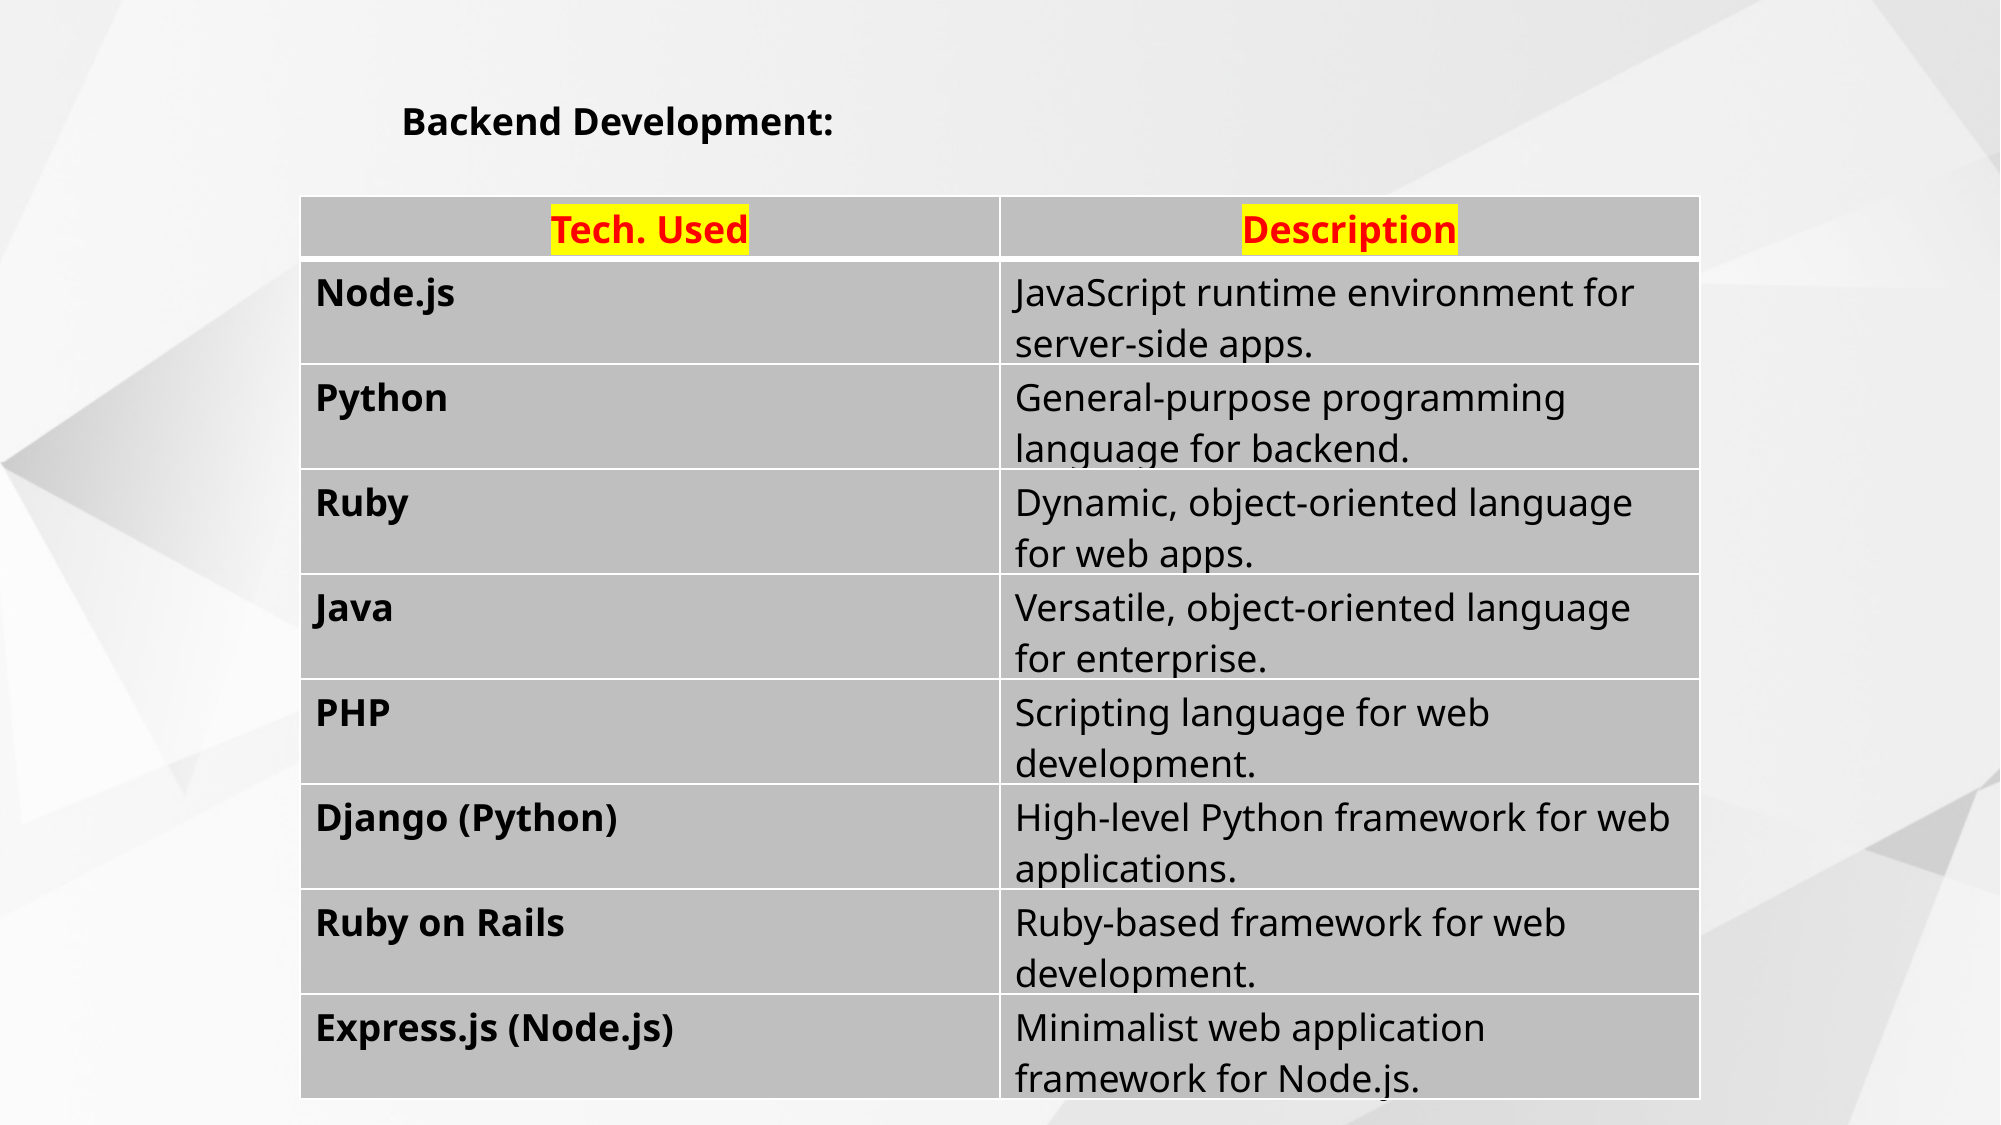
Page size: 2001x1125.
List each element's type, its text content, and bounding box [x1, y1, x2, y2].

table_cell Dynamic, object-oriented language for web apps. [1001, 470, 1699, 573]
text_box Backend Development: [386, 90, 1019, 195]
table_cell JavaScript runtime environment for server-side apps. [1001, 262, 1699, 363]
table_cell Minimalist web application framework for Node.js. [1001, 995, 1699, 1098]
table_cell Java [301, 575, 999, 678]
table_cell High-level Python framework for web applications. [1001, 785, 1699, 888]
table_cell General-purpose programming language for backend. [1001, 365, 1699, 468]
table_cell Ruby [301, 470, 999, 573]
table_cell Versatile, object-oriented language for enterprise. [1001, 575, 1699, 678]
table_cell Django (Python) [301, 785, 999, 888]
table_cell Node.js [301, 262, 999, 363]
table_cell Scripting language for web development. [1001, 680, 1699, 783]
table_cell PHP [301, 680, 999, 783]
picture [0, 0, 2000, 1125]
table_cell Ruby on Rails [301, 890, 999, 993]
table_cell Ruby-based framework for web development. [1001, 890, 1699, 993]
table_header Tech. Used [301, 197, 999, 256]
table_header Description [1001, 197, 1699, 256]
table_cell Express.js (Node.js) [301, 995, 999, 1098]
table_cell Python [301, 365, 999, 468]
